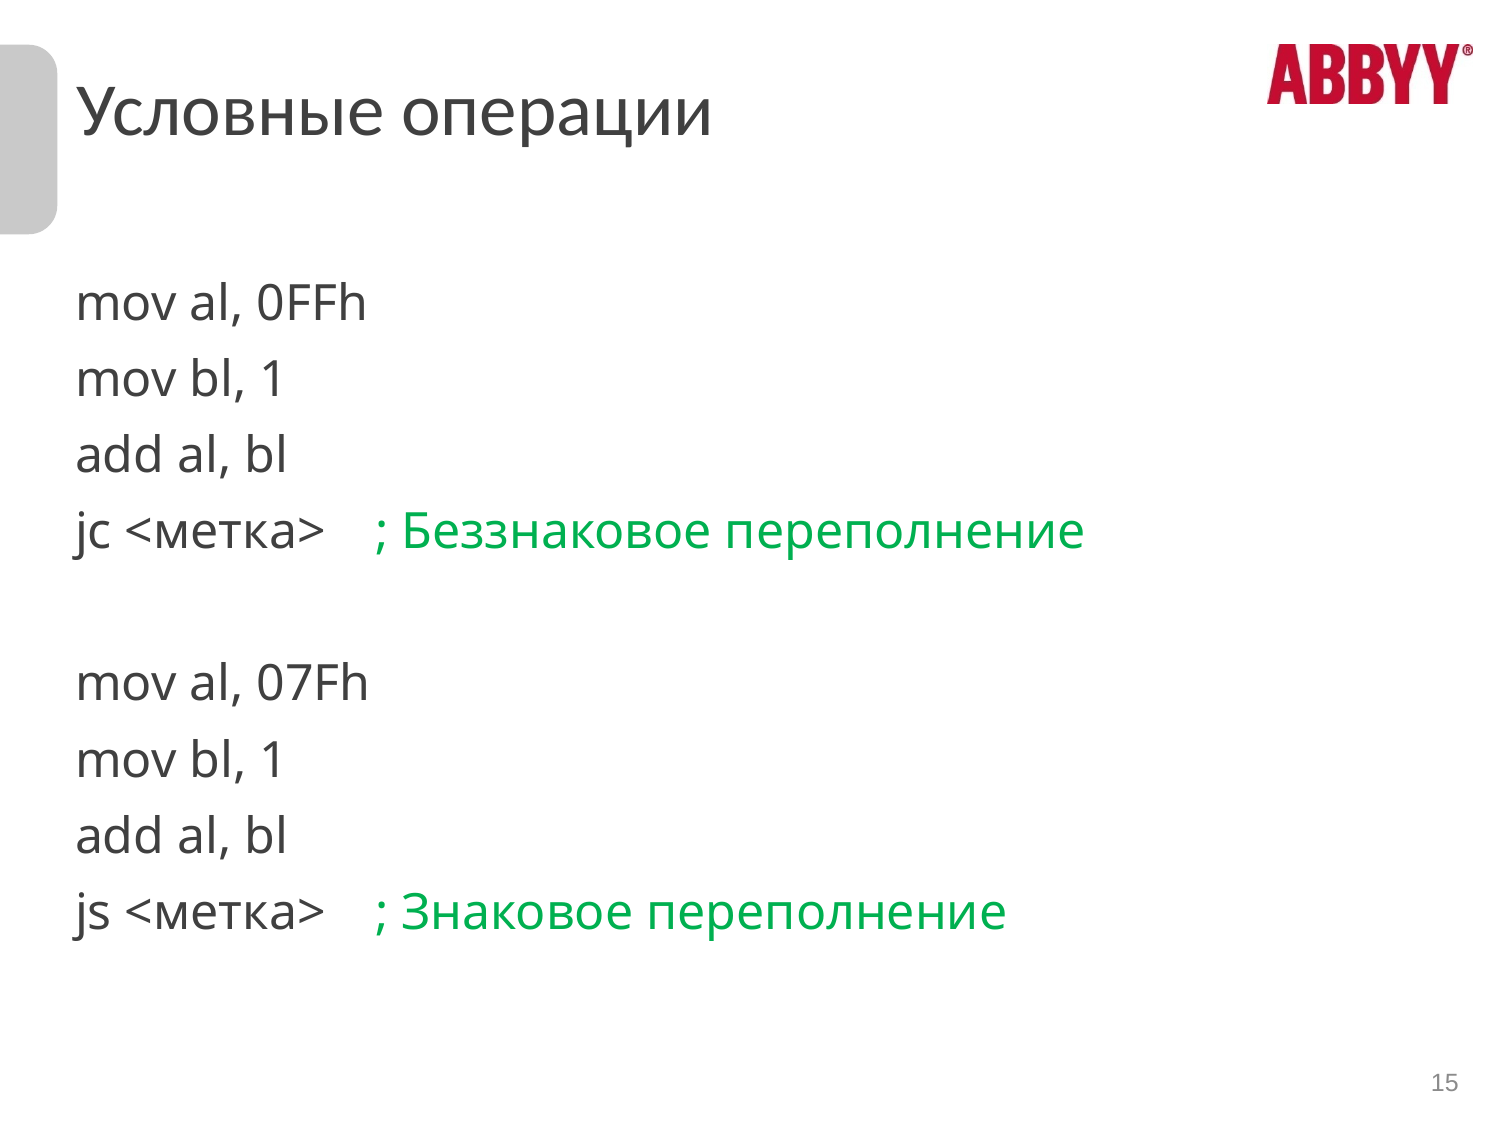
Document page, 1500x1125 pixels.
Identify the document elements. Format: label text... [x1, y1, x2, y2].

title Условные операции [76, 60, 1294, 256]
picture [1267, 44, 1473, 104]
list mov al, 0FFh mov bl, 1 add al, bl jc <метка> ; Беззнаковое переполнение mov al, 07Fh mov bl, 1 add al, bl js <метка> ; Знаковое переполнение [75, 262, 1424, 1059]
slide_number 15 [1175, 1058, 1459, 1106]
